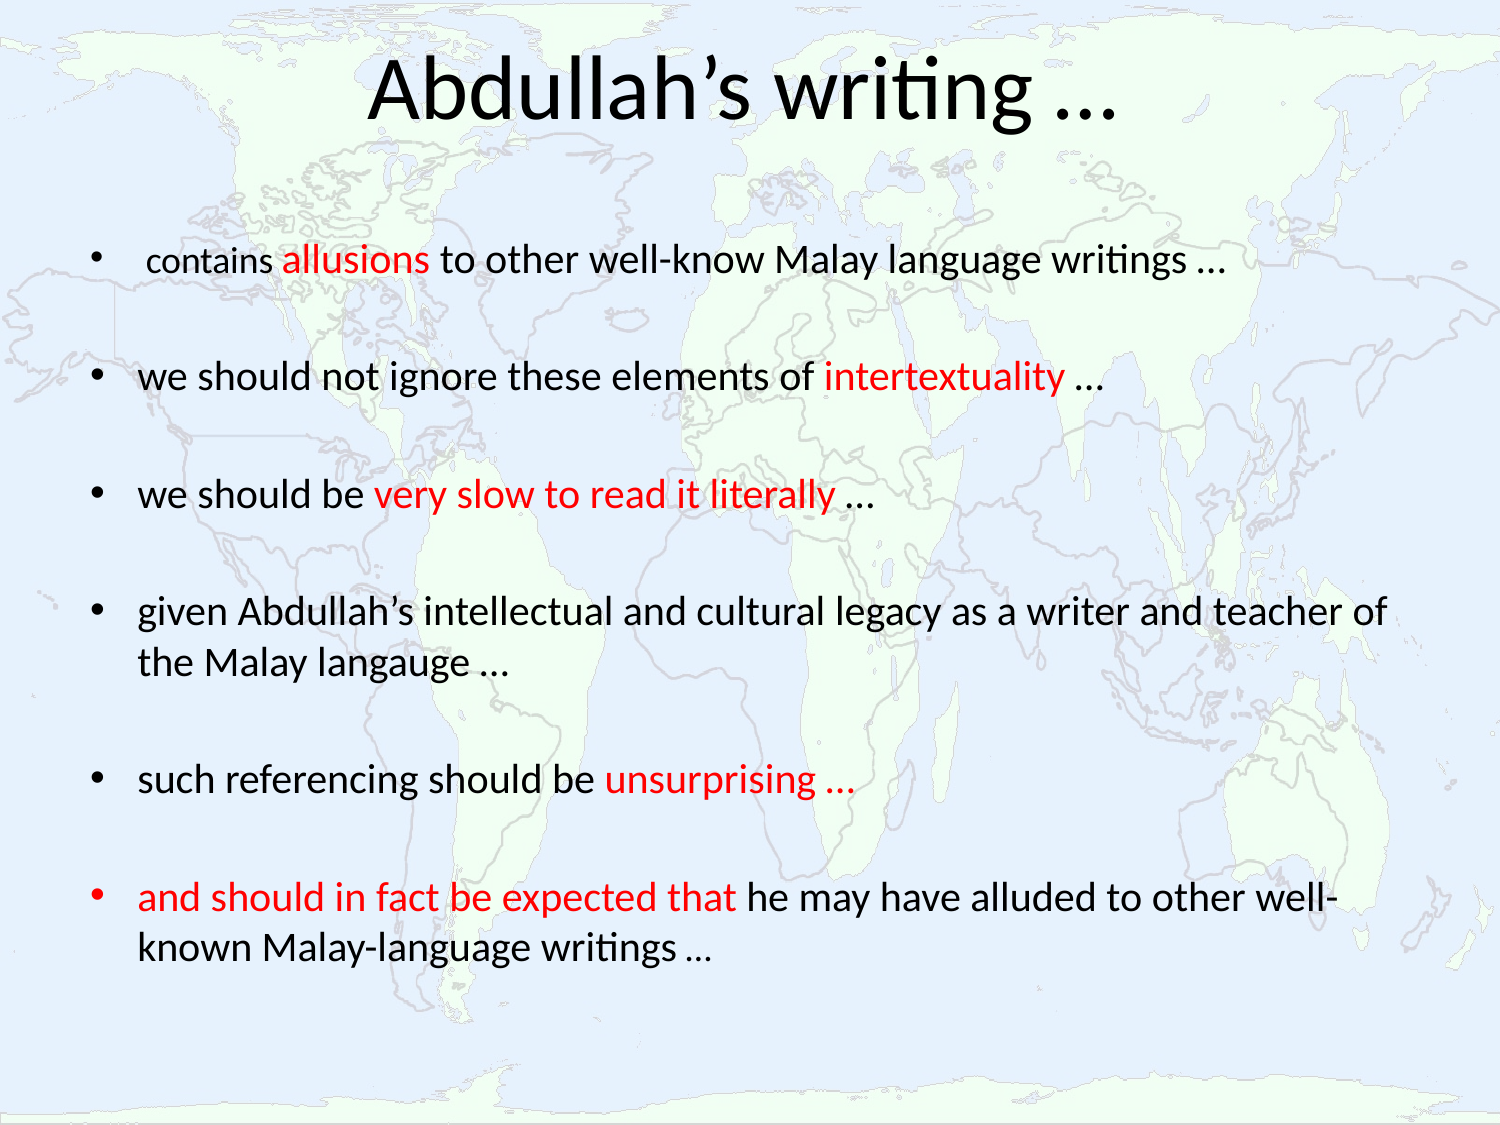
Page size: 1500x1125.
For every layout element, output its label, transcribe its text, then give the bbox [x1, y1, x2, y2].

title Abdullah’s writing … [68, 19, 1419, 147]
list contains allusions to other well-know Malay language writings … we should not ignore these elements of intertextuality … we should be very slow to read it literally … given Abdullah’s intellectual and cultural legacy as a writer and teacher of the Malay langauge … such referencing should be unsurprising … and should in fact be expected that he may have alluded to other well-known Malay-language writings … [75, 152, 1425, 1106]
